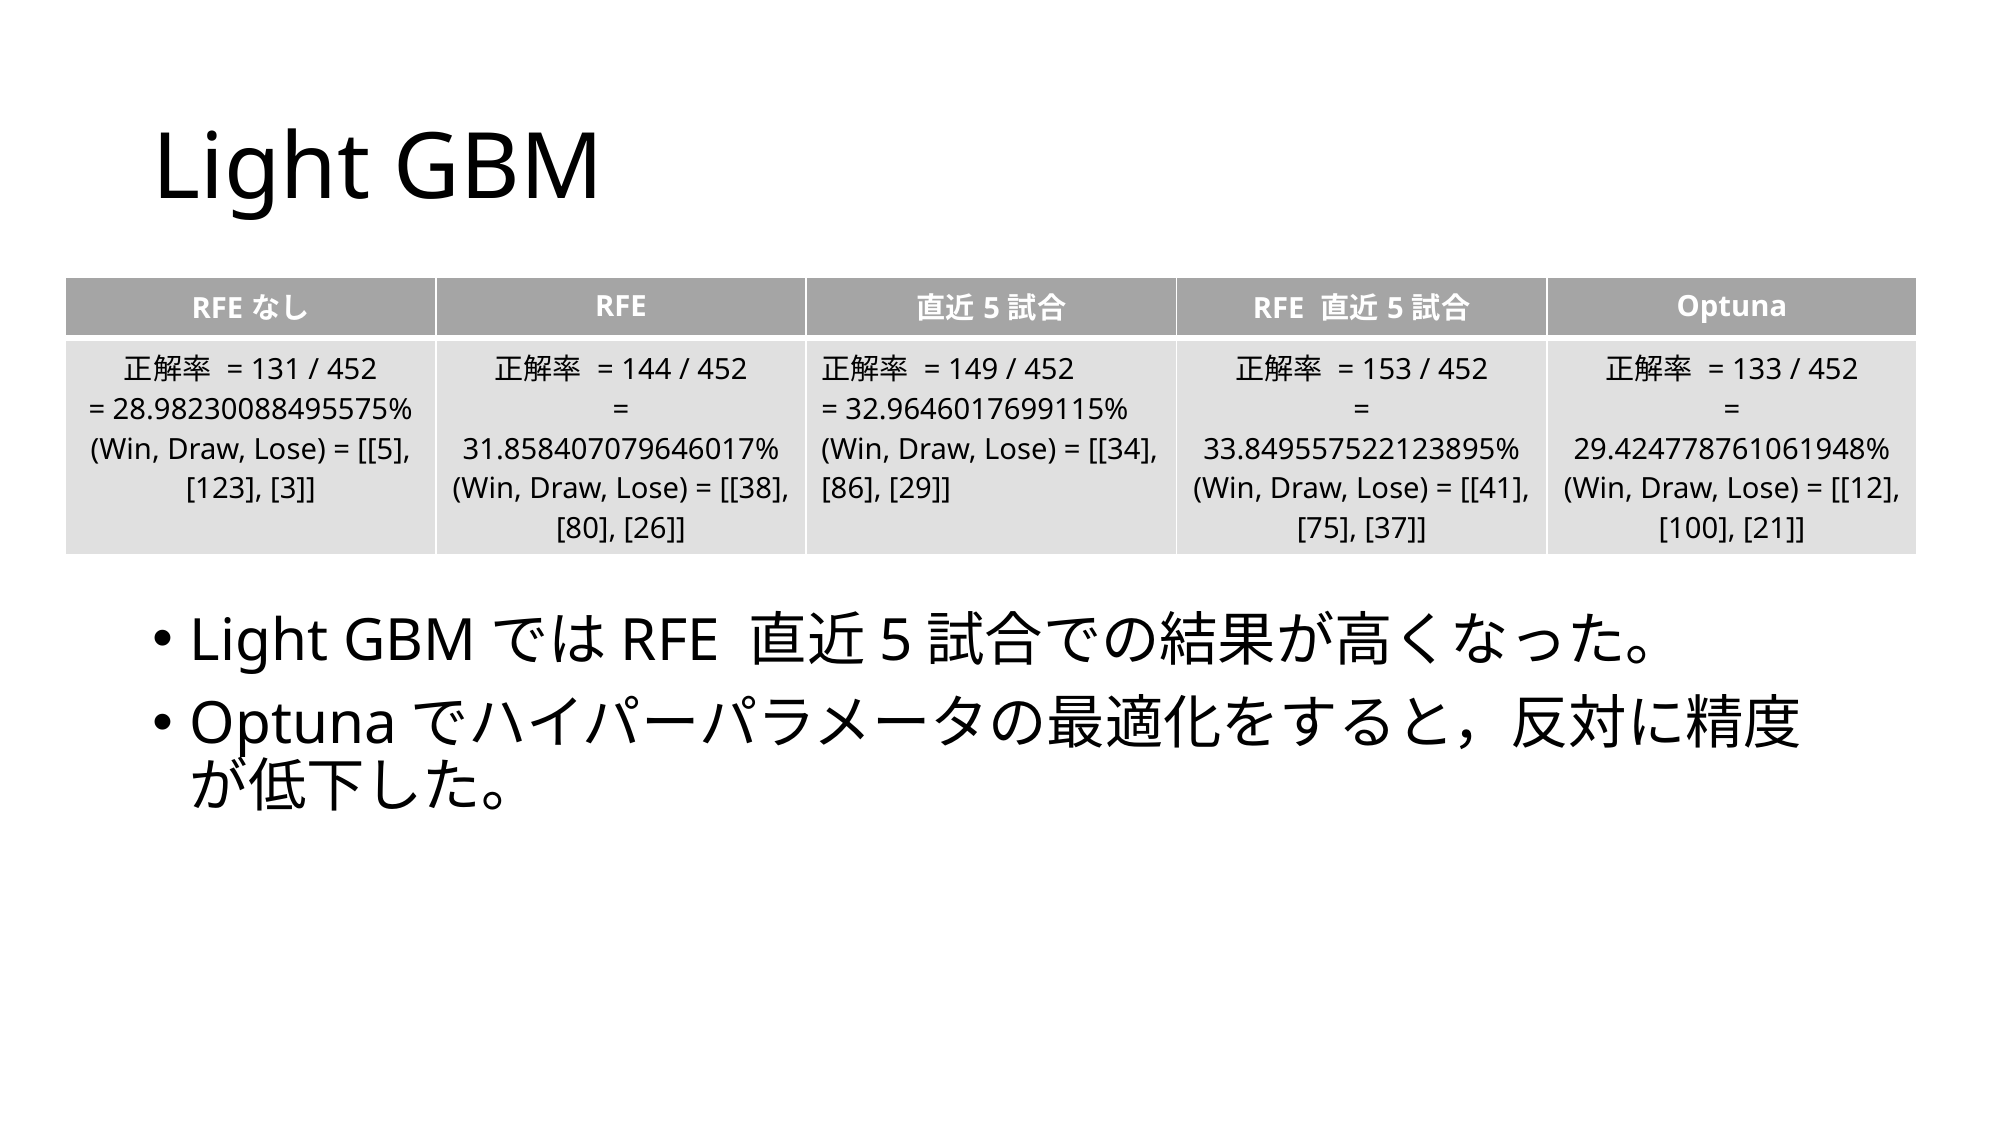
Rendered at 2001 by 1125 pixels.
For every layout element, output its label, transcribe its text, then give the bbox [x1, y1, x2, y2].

table_header Optuna [1548, 278, 1916, 335]
table_cell 正解率 = 149 / 452 = 32.9646017699115% (Win, Draw, Lose) = [[34], [86], [29]] [807, 341, 1176, 554]
table_cell 正解率 = 133 / 452 = 29.424778761061948% (Win, Draw, Lose) = [[12], [100], [21]] [1548, 341, 1916, 554]
list Light GBMではRFE 直近5試合での結果が高くなった。 Optunaでハイパーパラメータの最適化をすると，反対に精度が低下した。 [137, 602, 1863, 1068]
table_cell 正解率 = 153 / 452 = 33.849557522123895% (Win, Draw, Lose) = [[41], [75], [37]] [1177, 341, 1546, 554]
table_cell 正解率 = 131 / 452 = 28.98230088495575% (Win, Draw, Lose) = [[5], [123], [3]] [66, 341, 435, 554]
table_cell 正解率 = 144 / 452 = 31.858407079646017% (Win, Draw, Lose) = [[38], [80], [26]] [437, 341, 805, 554]
table_header RFE 直近5試合 [1177, 278, 1546, 335]
title Light GBM [137, 59, 1863, 276]
table_header RFEなし [66, 278, 435, 335]
table_header RFE [437, 278, 805, 335]
table_header 直近5試合 [807, 278, 1176, 335]
